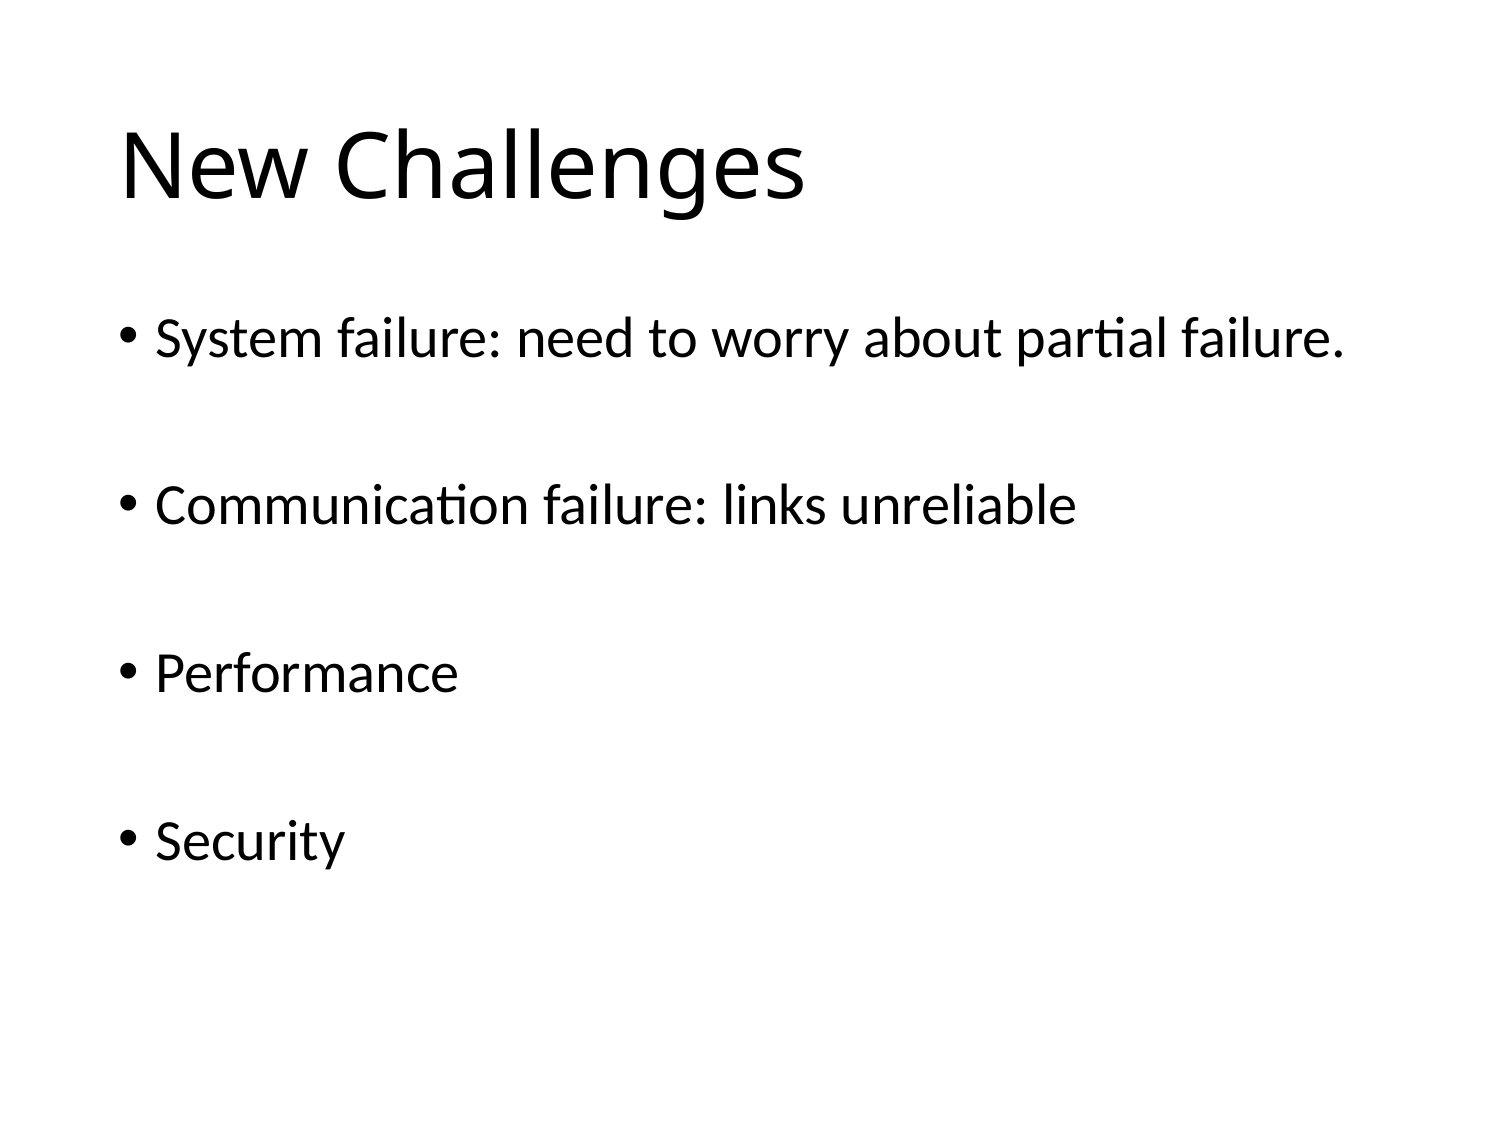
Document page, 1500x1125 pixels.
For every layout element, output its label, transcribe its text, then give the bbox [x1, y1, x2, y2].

list System failure: need to worry about partial failure. Communication failure: links unreliable Performance Security [103, 299, 1397, 1014]
title New Challenges [103, 59, 1397, 278]
